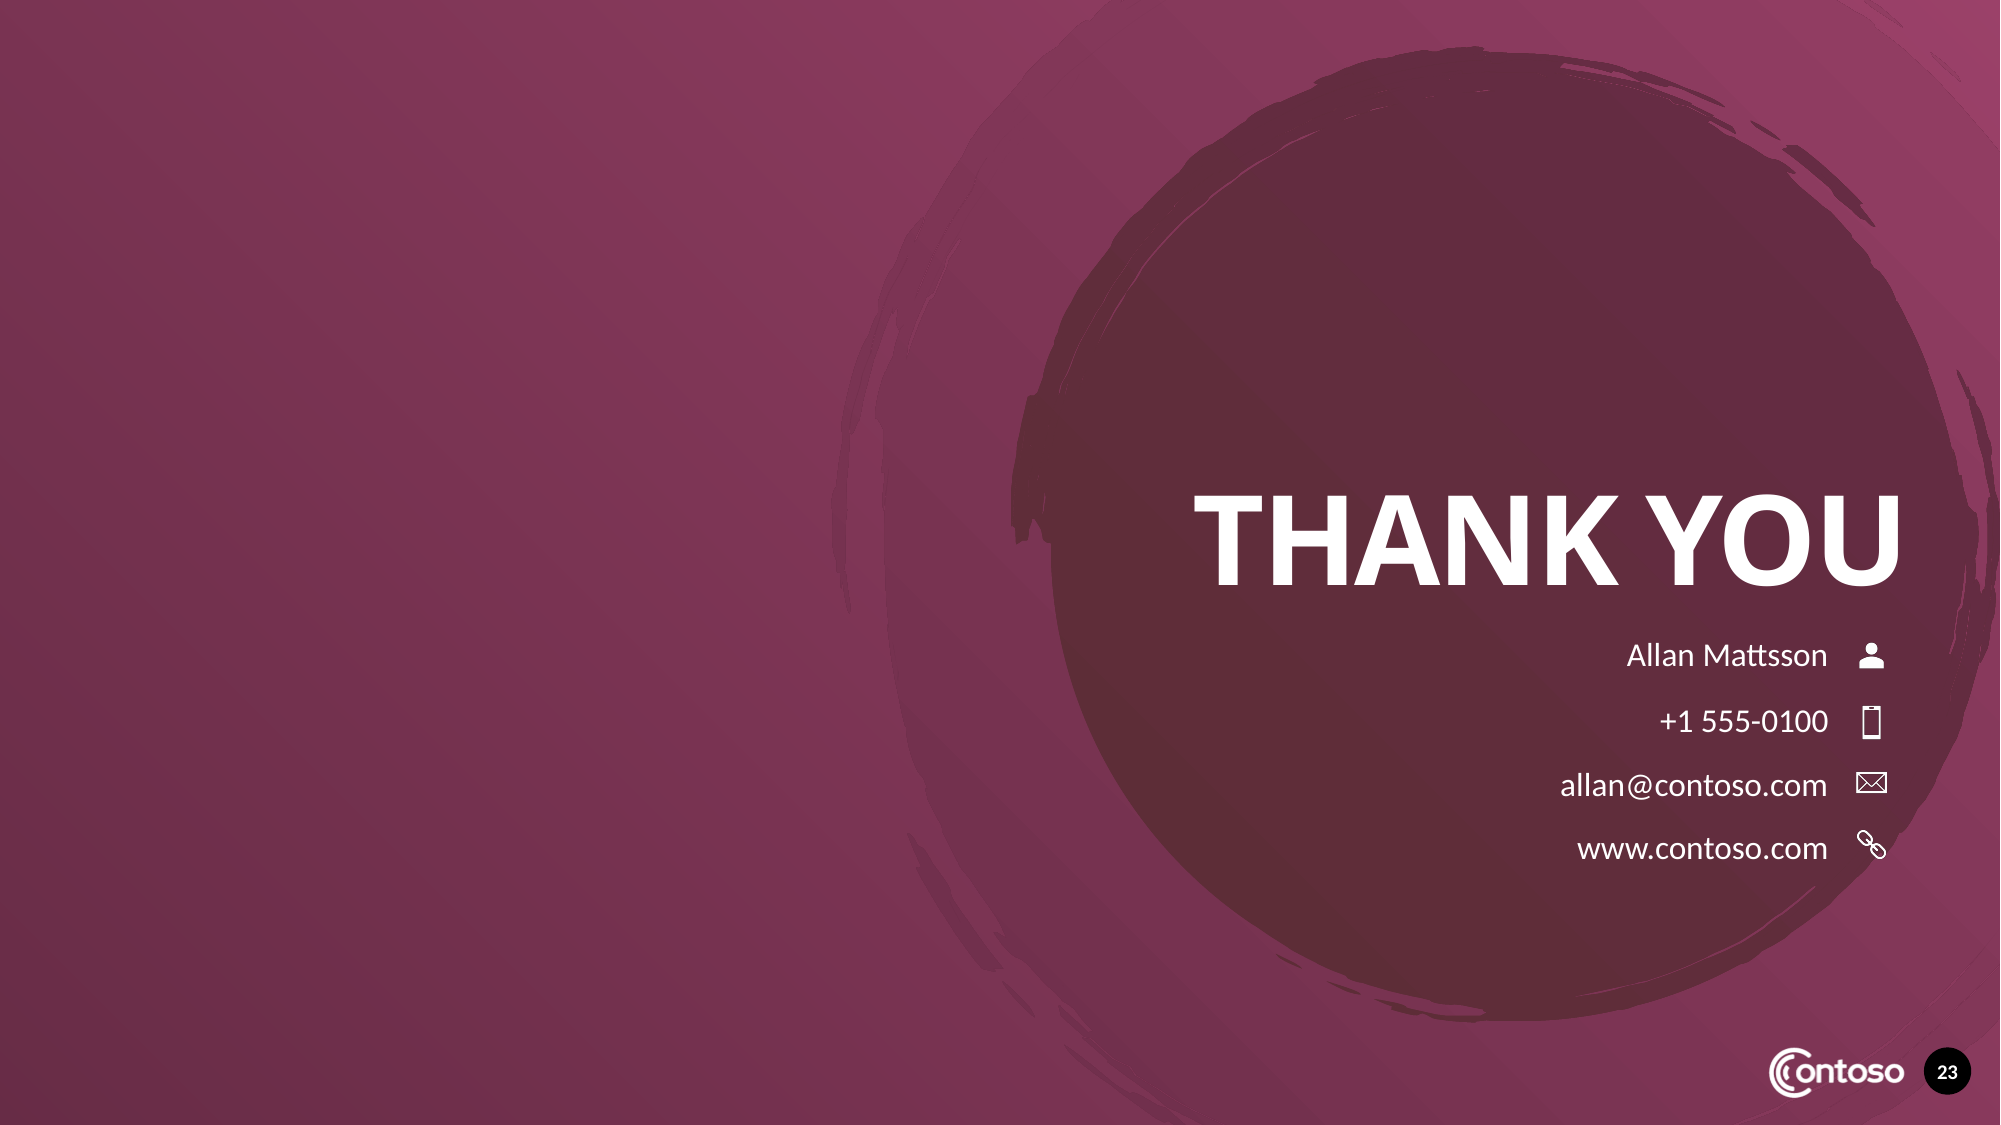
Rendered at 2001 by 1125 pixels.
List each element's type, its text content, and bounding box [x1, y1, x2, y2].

picture [1853, 704, 1890, 741]
picture [1853, 637, 1890, 674]
list allan@contoso.com [1122, 767, 1829, 809]
subtitle Allan Mattsson [1122, 637, 1829, 682]
slide_number 23 [1923, 1047, 1972, 1095]
picture [1764, 1043, 1909, 1099]
list +1 555-0100 [1122, 703, 1829, 746]
picture [1851, 824, 1892, 866]
title Thank You [1122, 269, 1909, 611]
list www.contoso.com [1122, 830, 1829, 873]
picture [1853, 764, 1890, 801]
